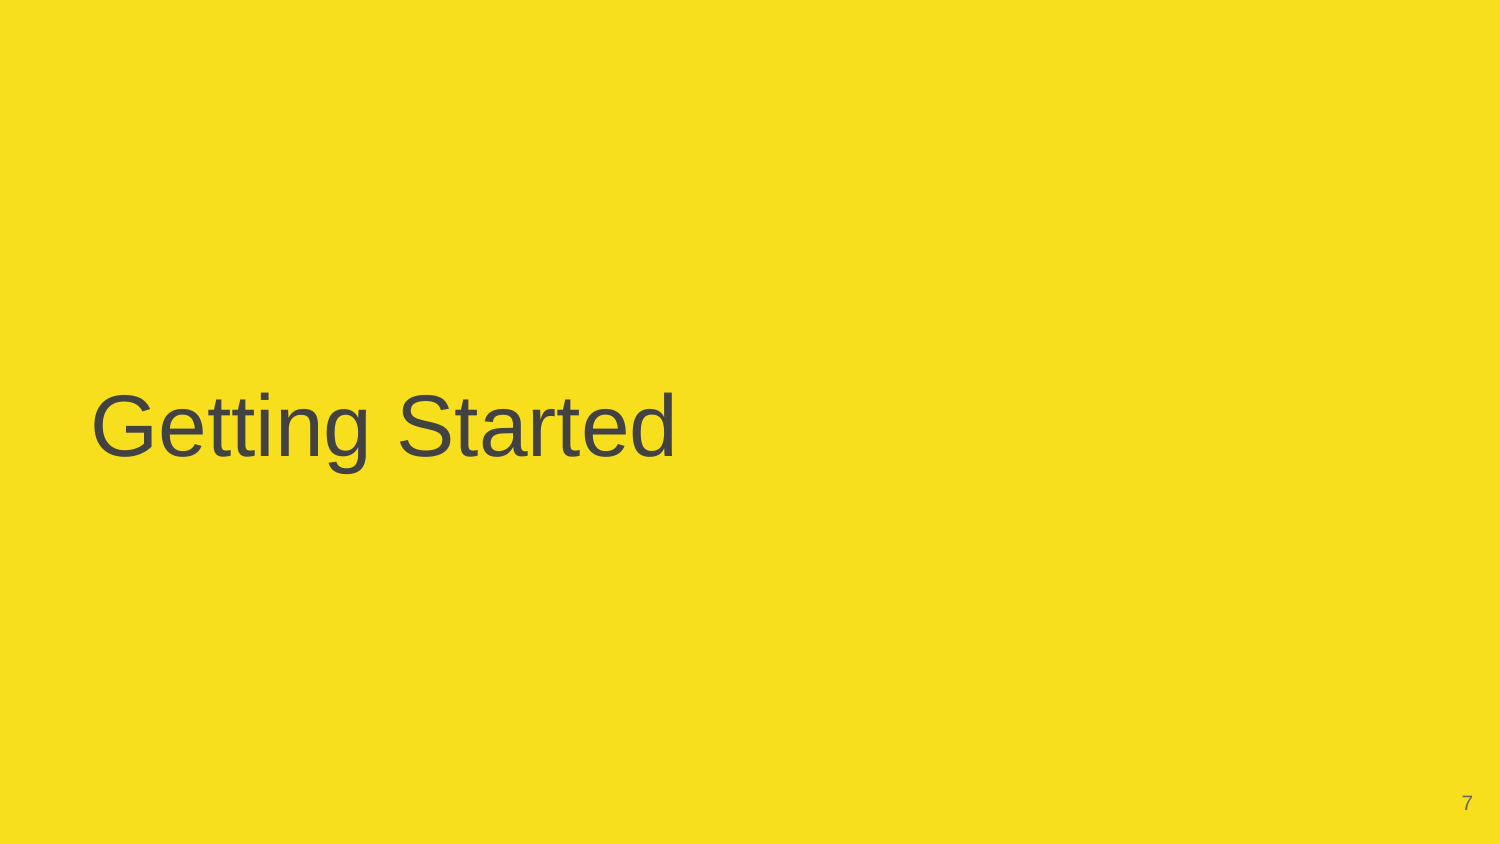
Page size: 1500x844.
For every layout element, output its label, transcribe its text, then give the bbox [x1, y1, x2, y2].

title Getting Started [75, 338, 1425, 505]
slide_number ‹#› [1398, 770, 1489, 835]
